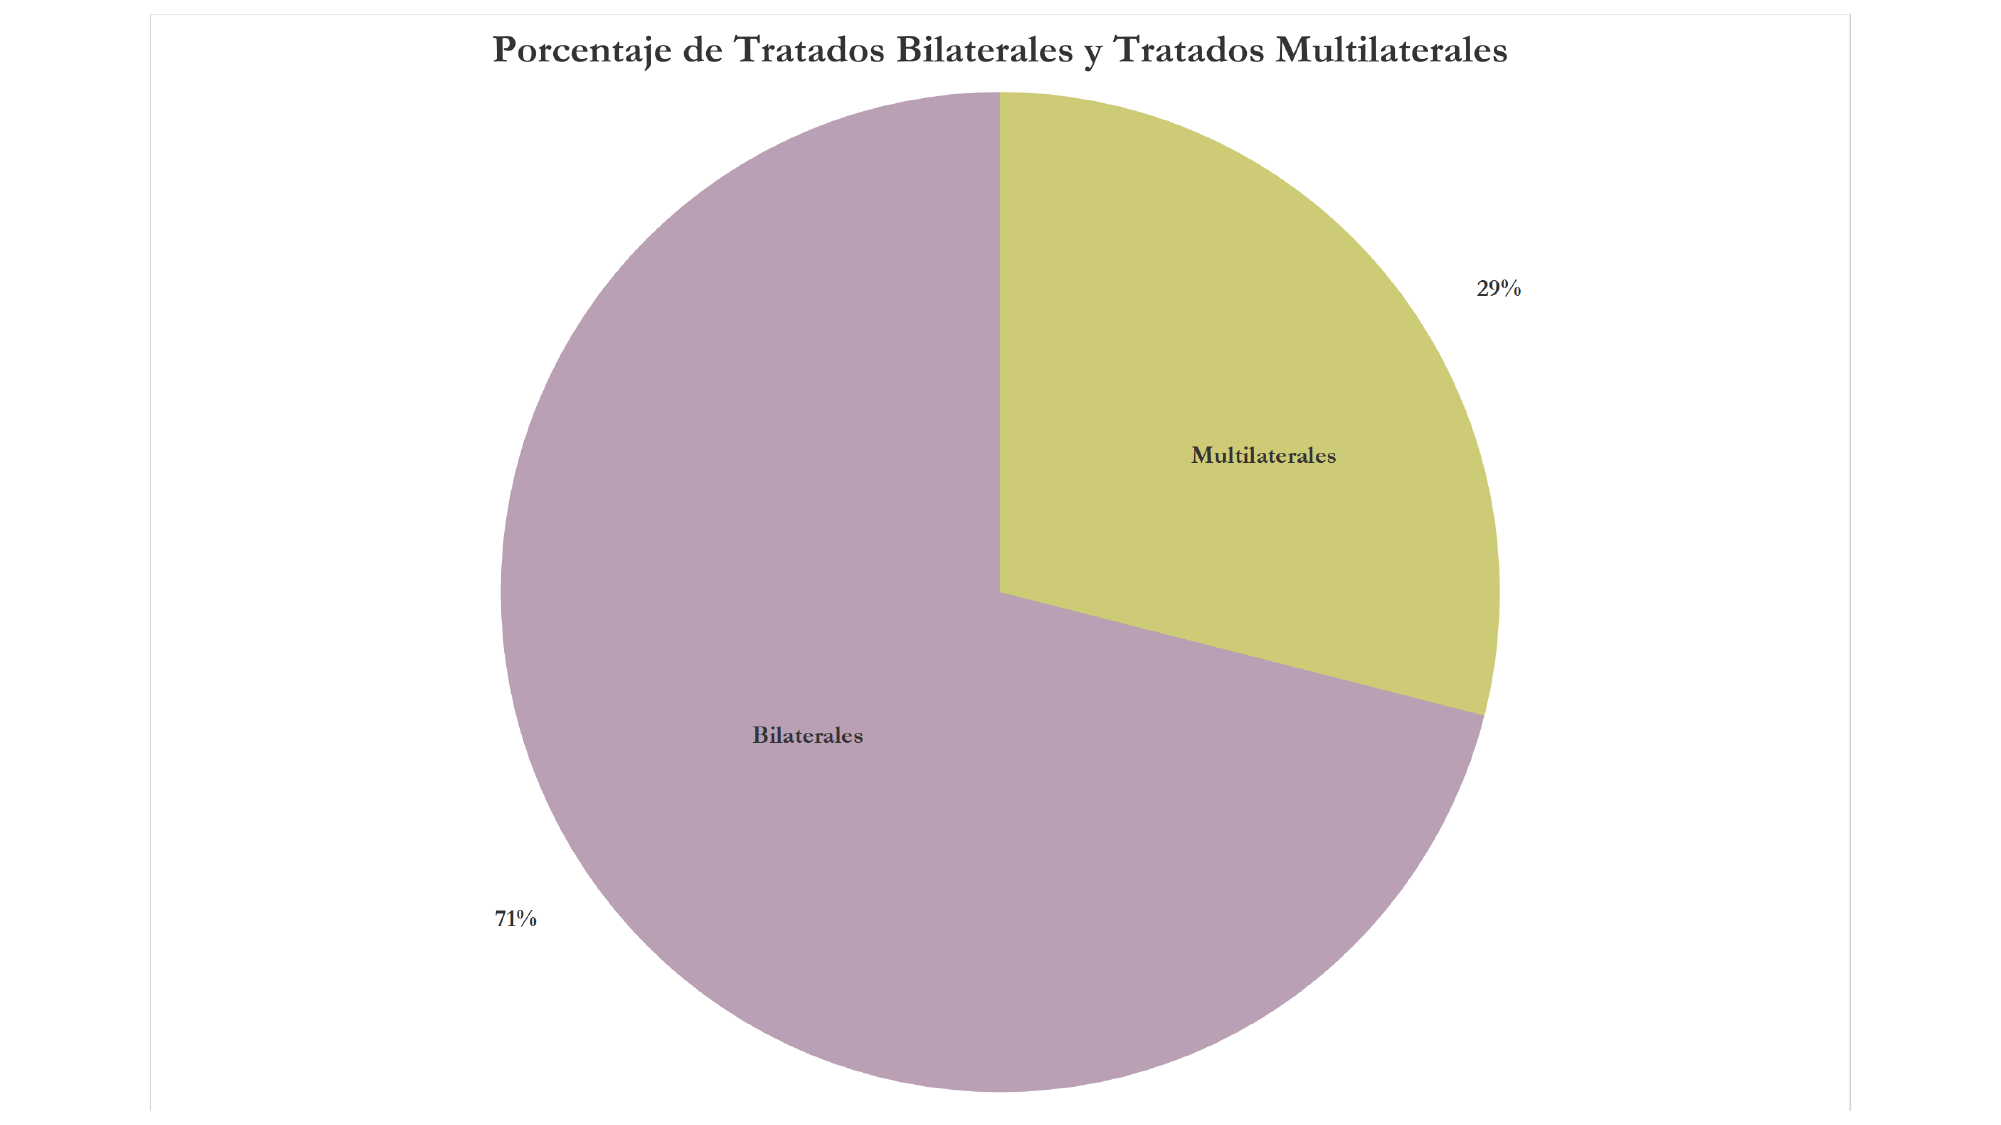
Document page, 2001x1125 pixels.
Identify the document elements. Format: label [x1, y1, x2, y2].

picture [142, 13, 1858, 1111]
